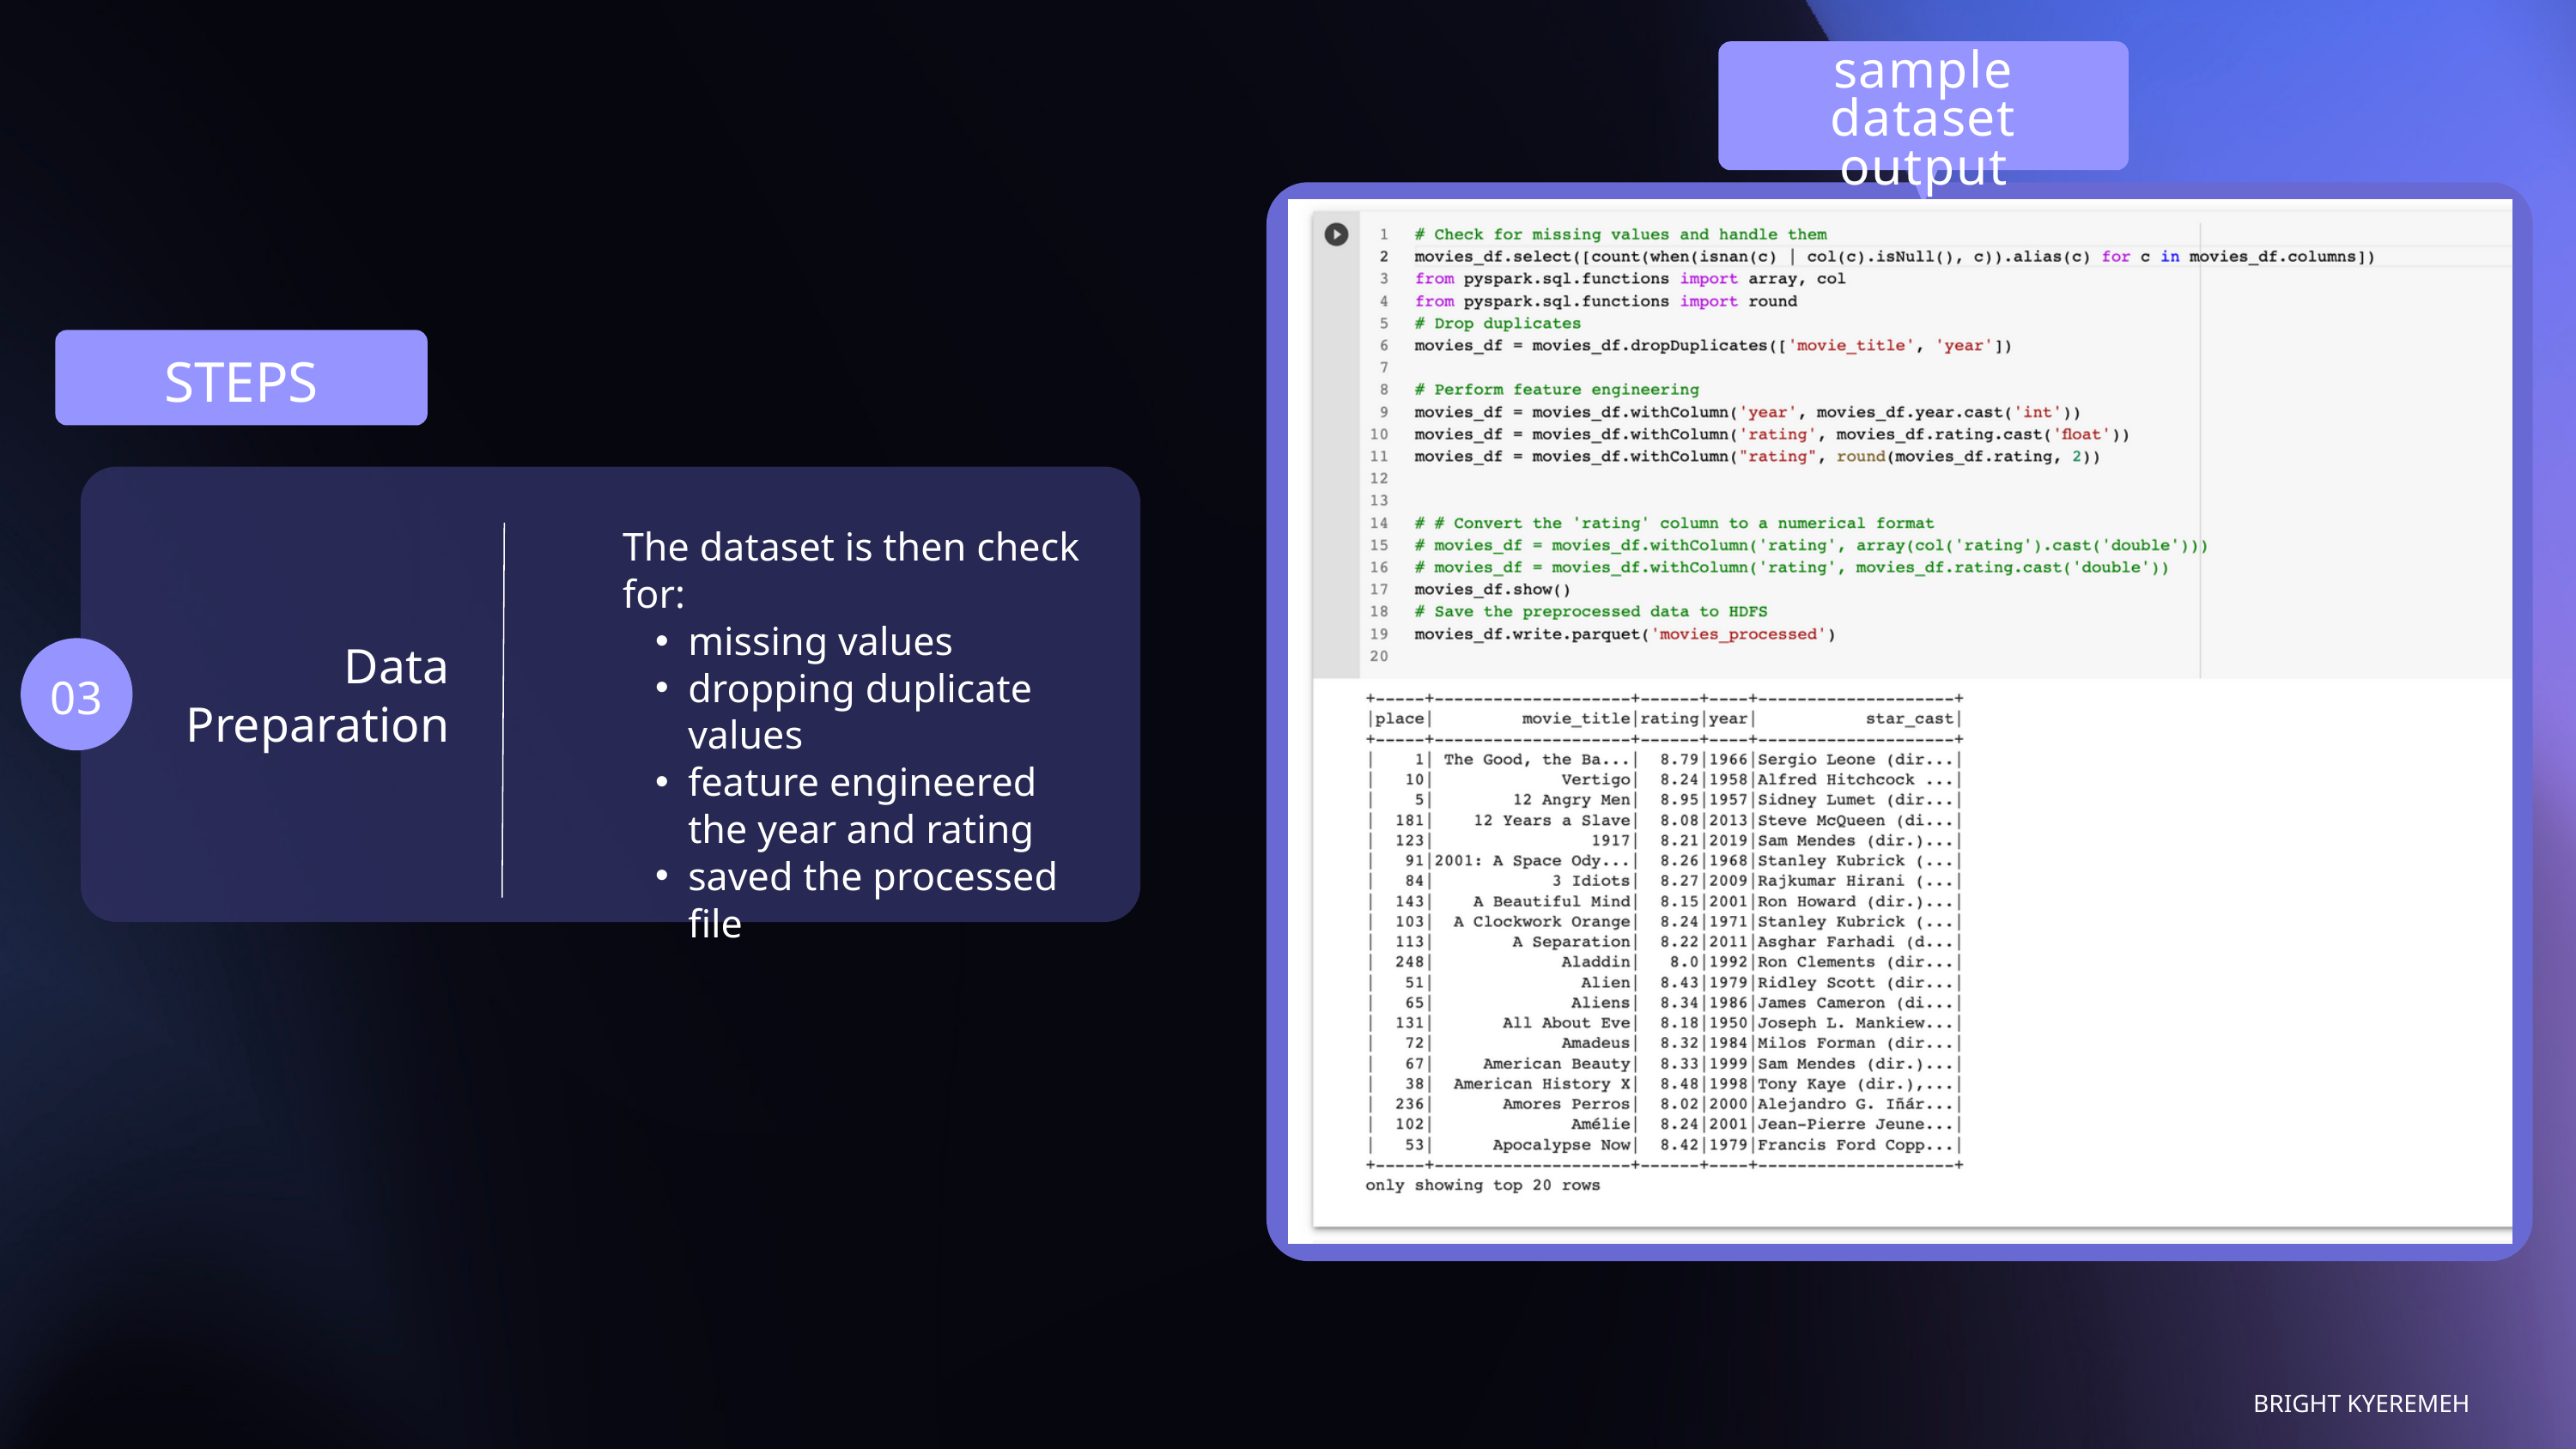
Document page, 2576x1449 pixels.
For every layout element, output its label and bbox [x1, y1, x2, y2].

text_box [55, 330, 428, 426]
text_box [1718, 40, 2129, 197]
text_box [80, 466, 1141, 923]
text_box [20, 638, 133, 751]
picture [0, 0, 2576, 1449]
text_box [1266, 182, 2533, 1262]
